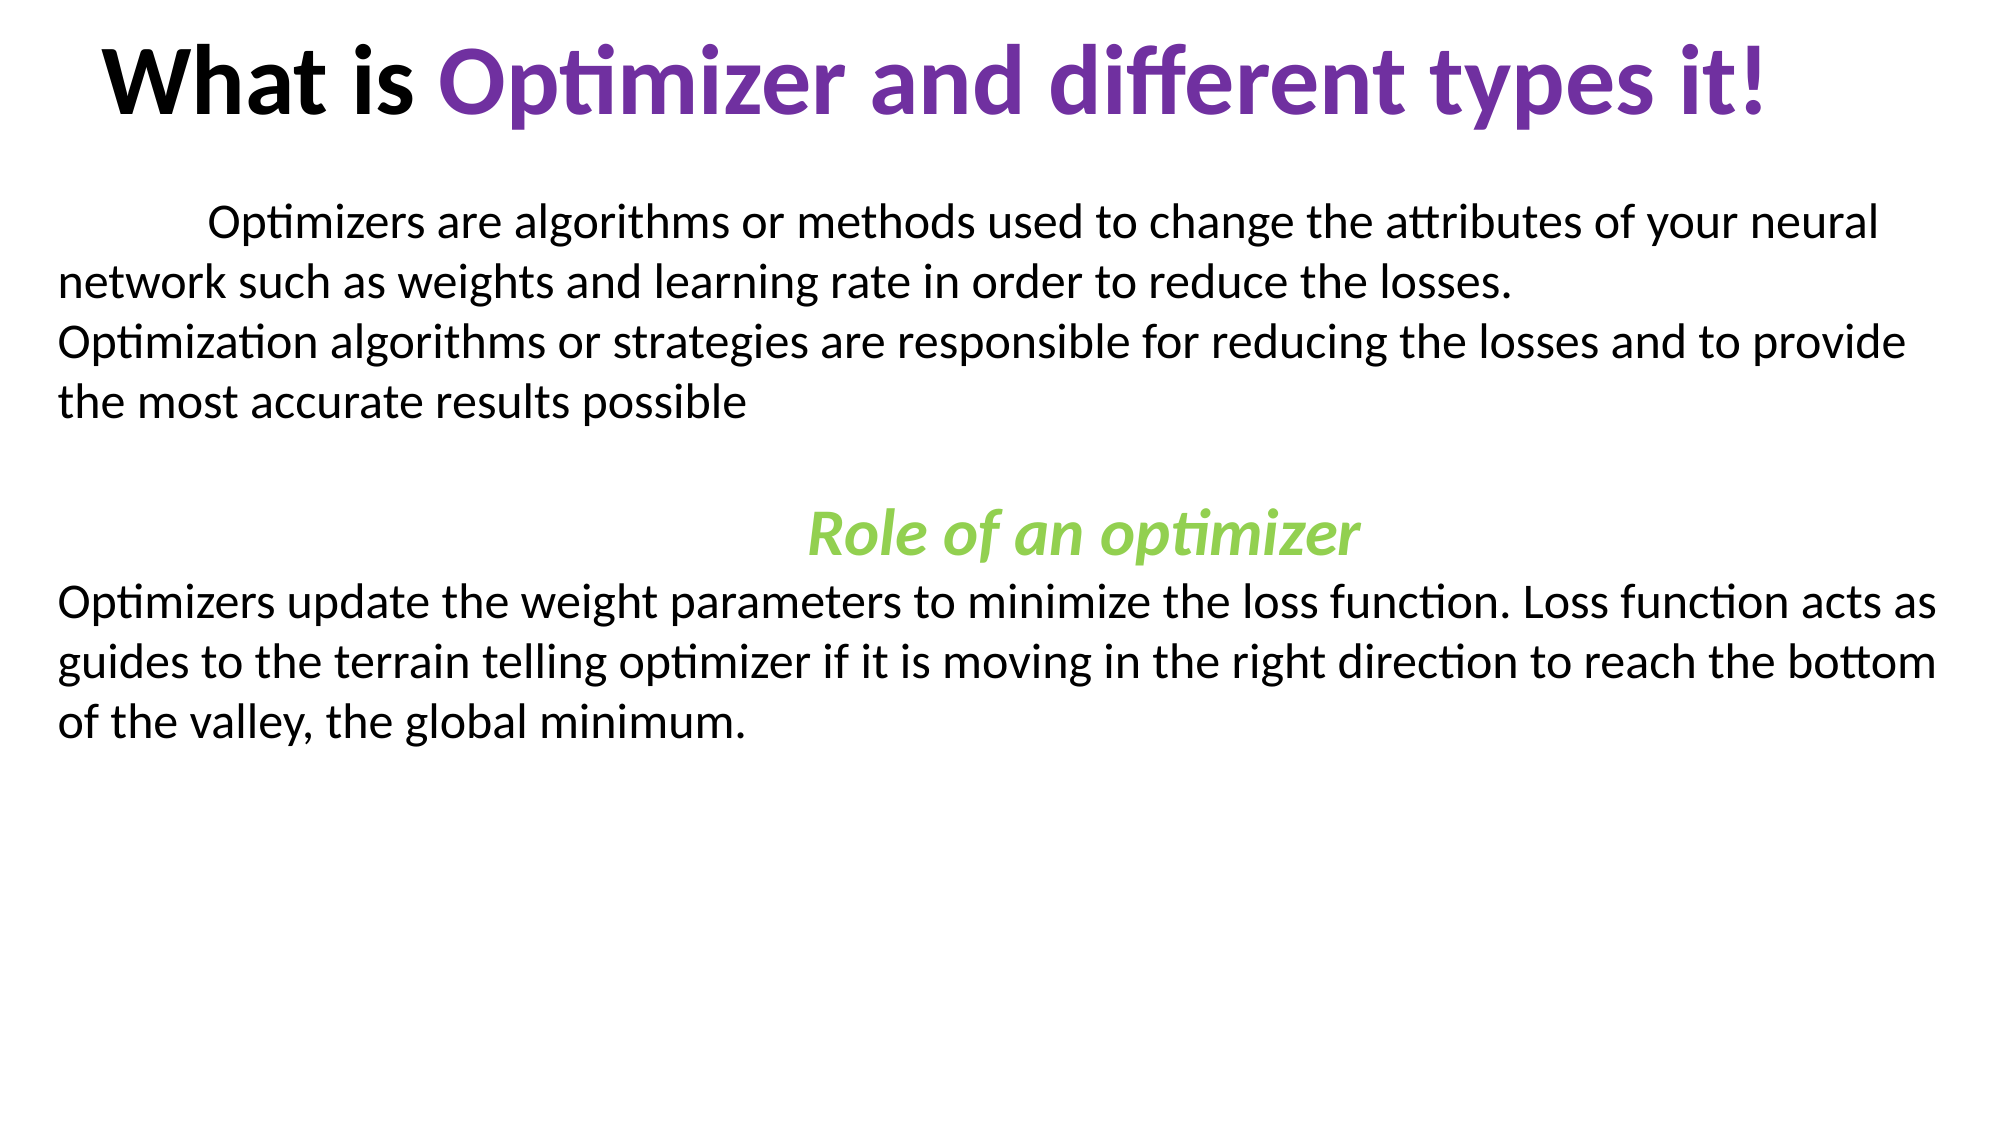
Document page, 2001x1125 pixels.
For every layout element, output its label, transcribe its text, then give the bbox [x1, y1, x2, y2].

text_box Optimizers are algorithms or methods used to change the attributes of your neural network such as weights and learning rate in order to reduce the losses. Optimization algorithms or strategies are responsible for reducing the losses and to provide the most accurate results possible Role of an optimizer Optimizers update the weight parameters to minimize the loss function. Loss function acts as guides to the terrain telling optimizer if it is moving in the right direction to reach the bottom of the valley, the global minimum. [42, 181, 1957, 877]
text_box What is Optimizer and different types it! [86, 7, 1786, 142]
